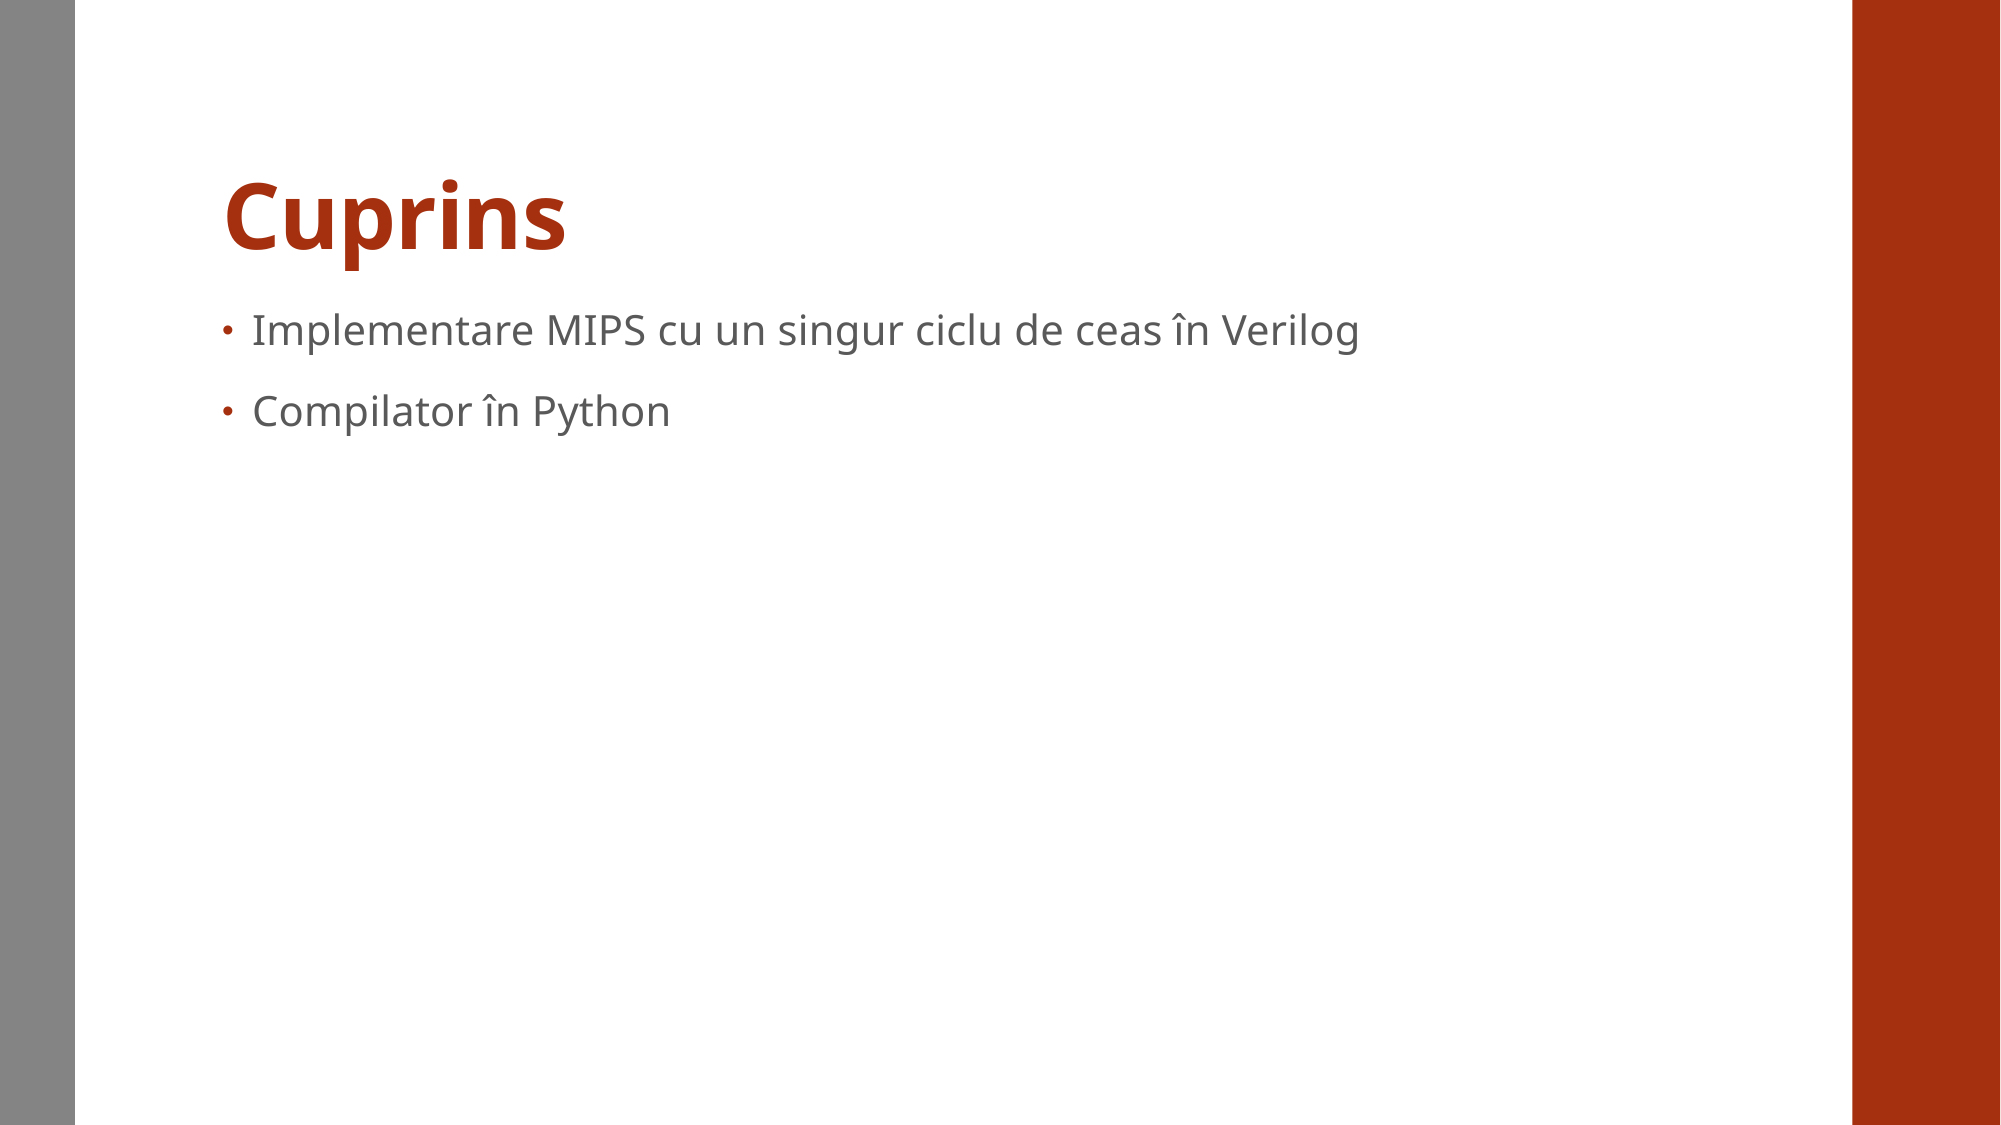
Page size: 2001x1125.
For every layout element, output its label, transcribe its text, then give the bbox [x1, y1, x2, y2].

title Cuprins [206, 48, 1797, 278]
list Implementare MIPS cu un singur ciclu de ceas în Verilog Compilator în Python [206, 299, 1617, 1014]
